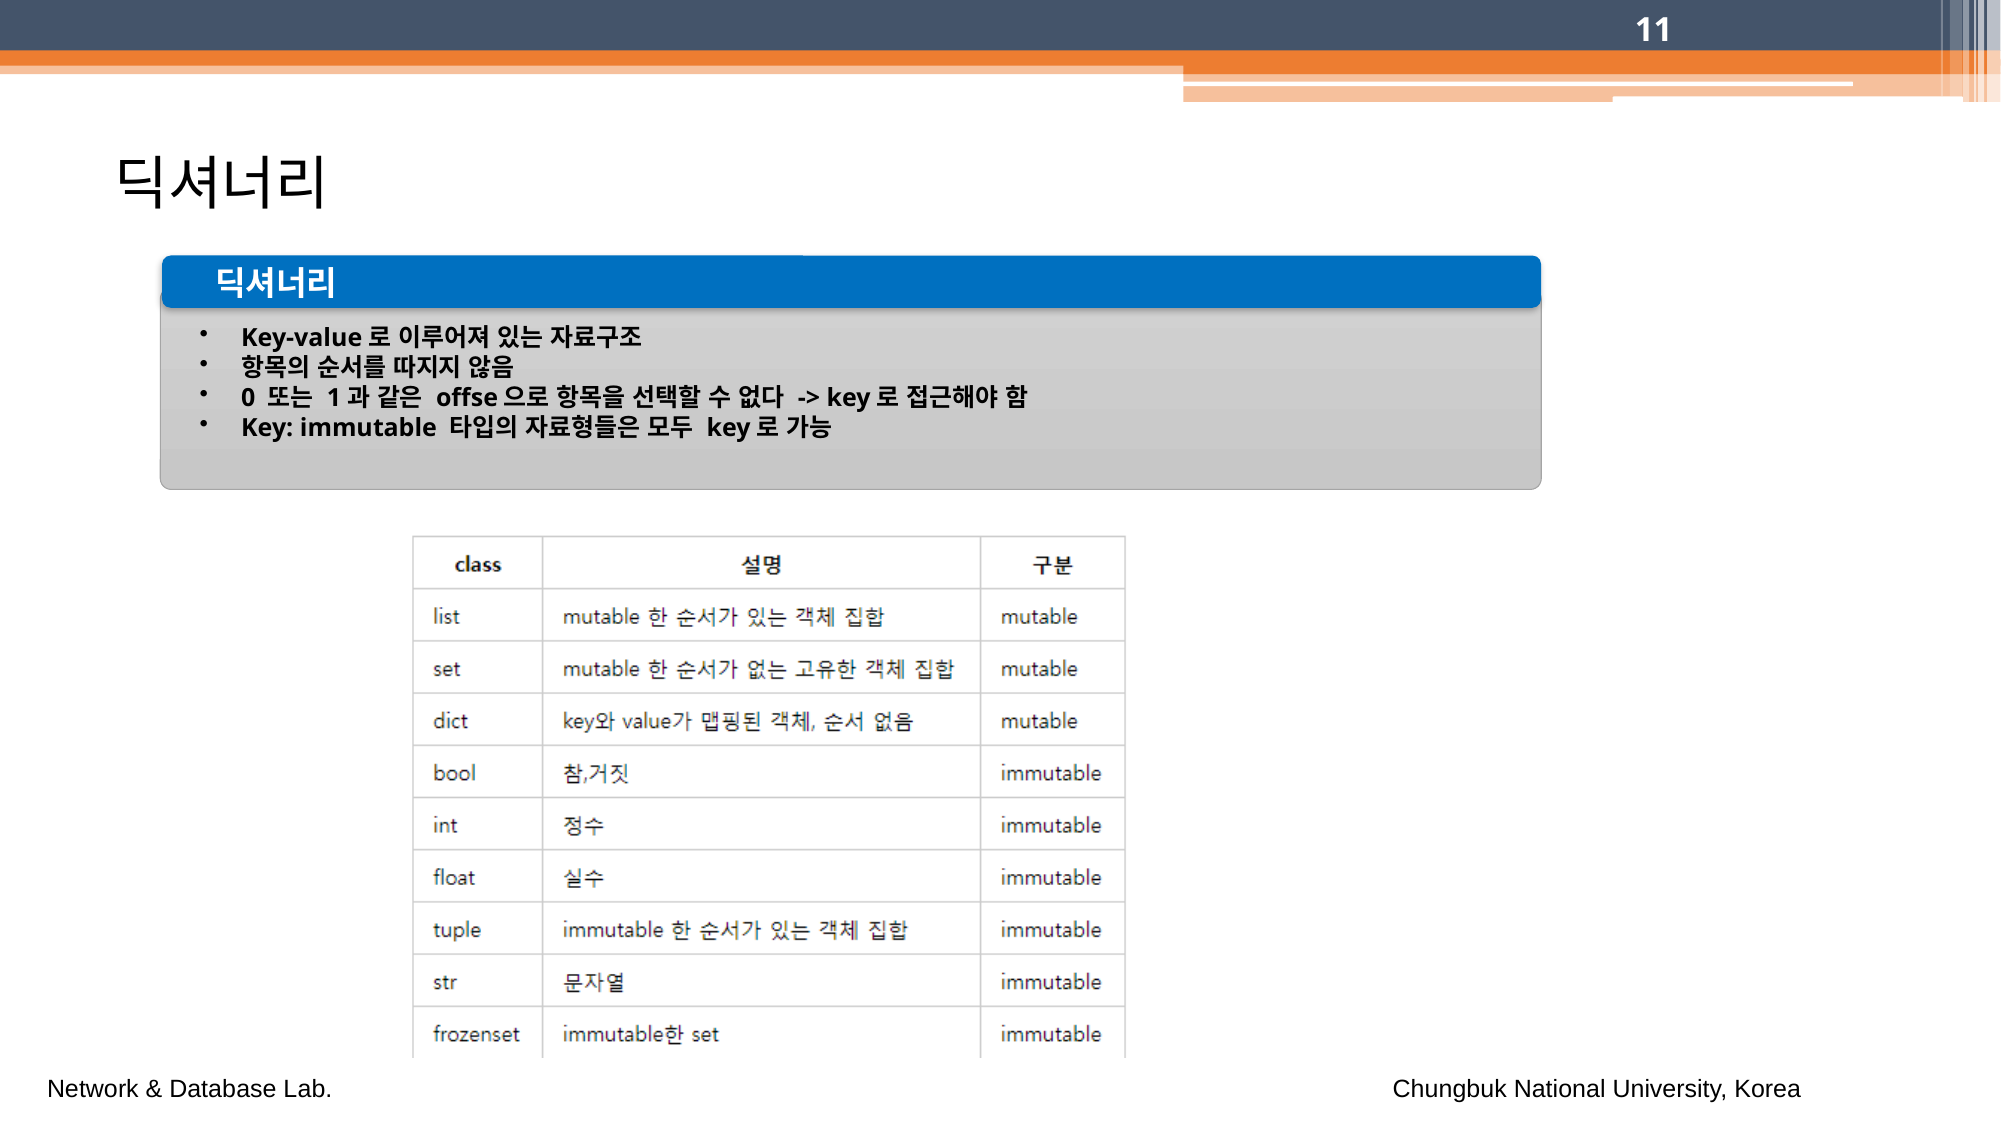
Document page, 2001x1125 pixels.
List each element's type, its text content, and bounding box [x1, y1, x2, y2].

text_box 딕셔너리 [99, 93, 1901, 269]
slide_number 11 [1591, 0, 1717, 61]
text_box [160, 255, 1542, 490]
picture [411, 527, 1135, 1058]
